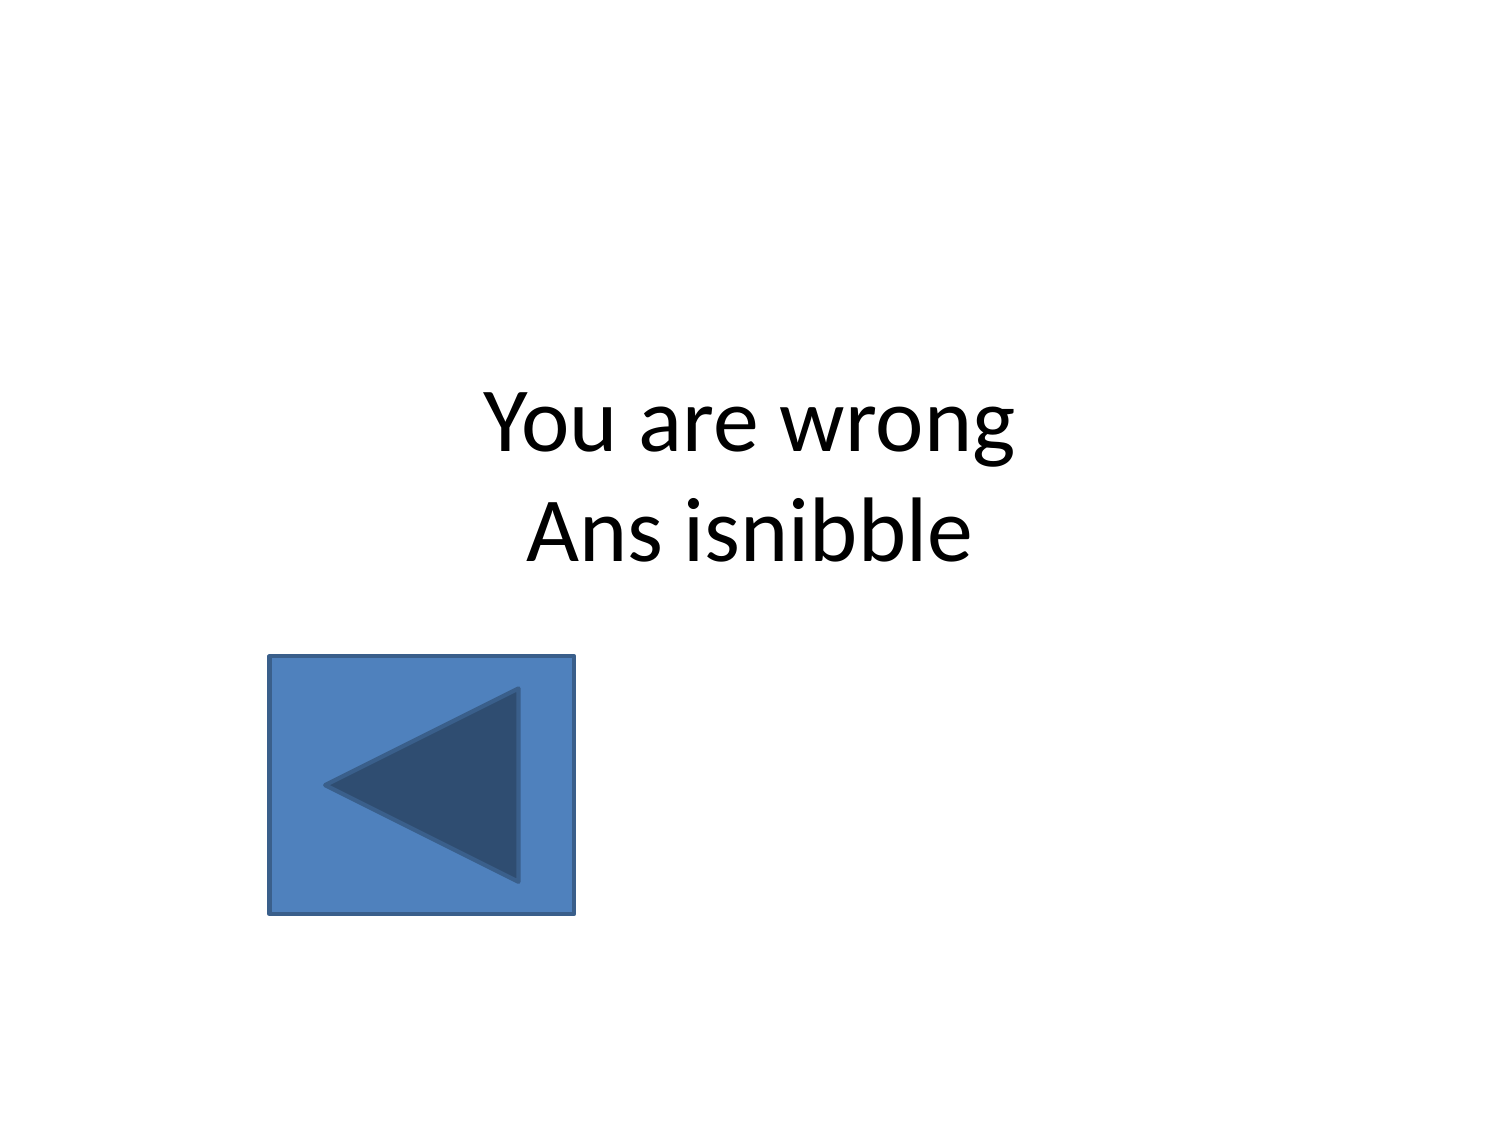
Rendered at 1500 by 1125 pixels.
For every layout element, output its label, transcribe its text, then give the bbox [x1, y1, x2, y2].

title You are wrong Ans isnibble [112, 349, 1388, 591]
text_box [267, 654, 576, 916]
